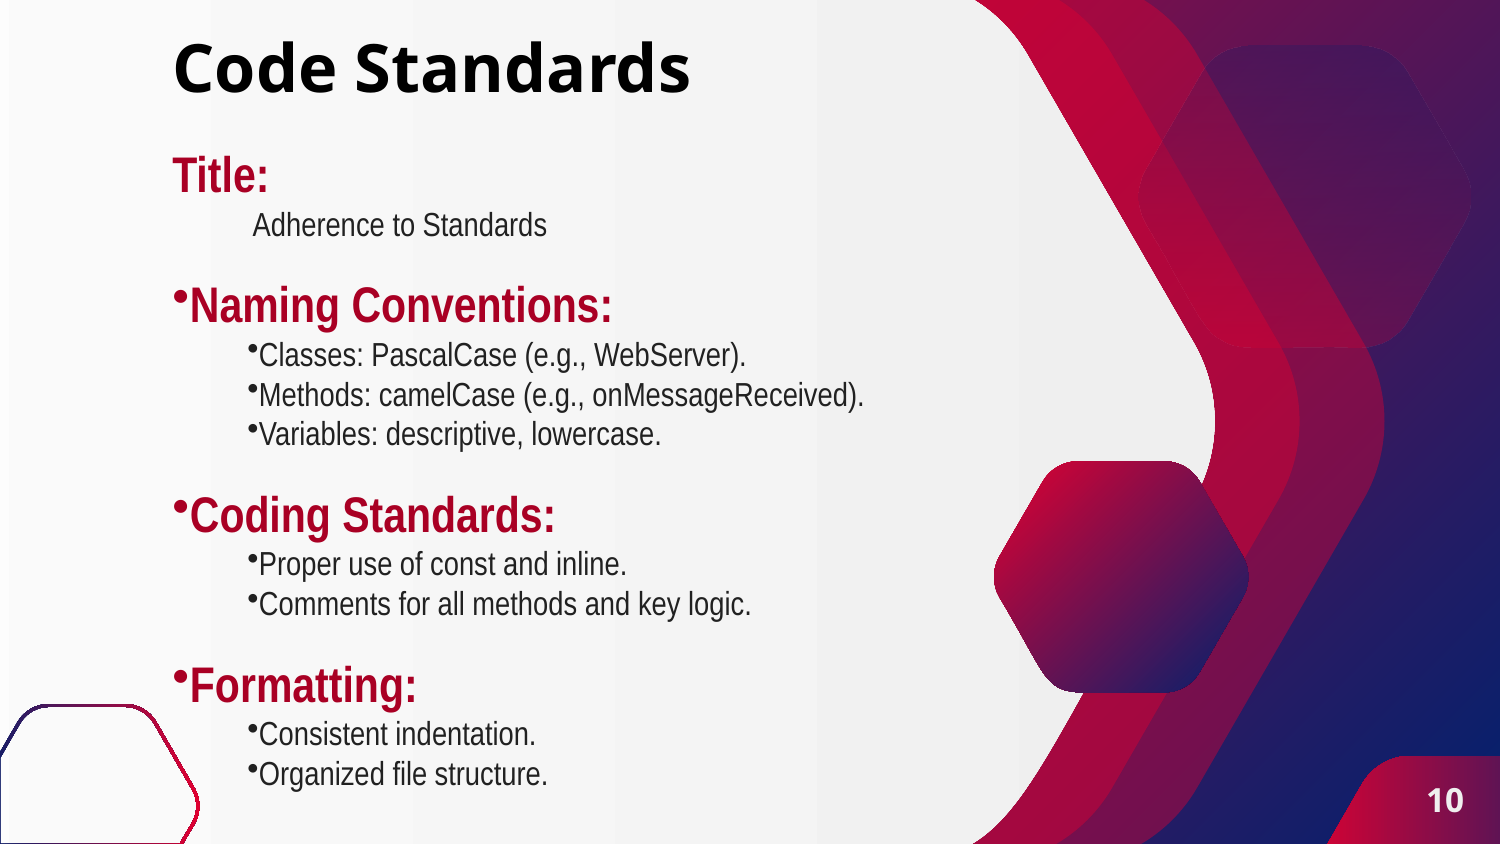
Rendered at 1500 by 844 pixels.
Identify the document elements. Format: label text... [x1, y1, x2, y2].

slide_number 10 [1389, 755, 1500, 844]
title Code Standards [157, 21, 1424, 110]
text_box [994, 461, 1249, 693]
list Title: Adherence to Standards Naming Conventions: Classes: PascalCase (e.g., WebServer). Methods: camelCase (e.g., onMessageReceived). Variables: descriptive, lowercase. Coding Standards: Proper use of const and inline. Comments for all methods and key logic. Formatting: Consistent indentation. Organized file structure. [157, 135, 884, 844]
